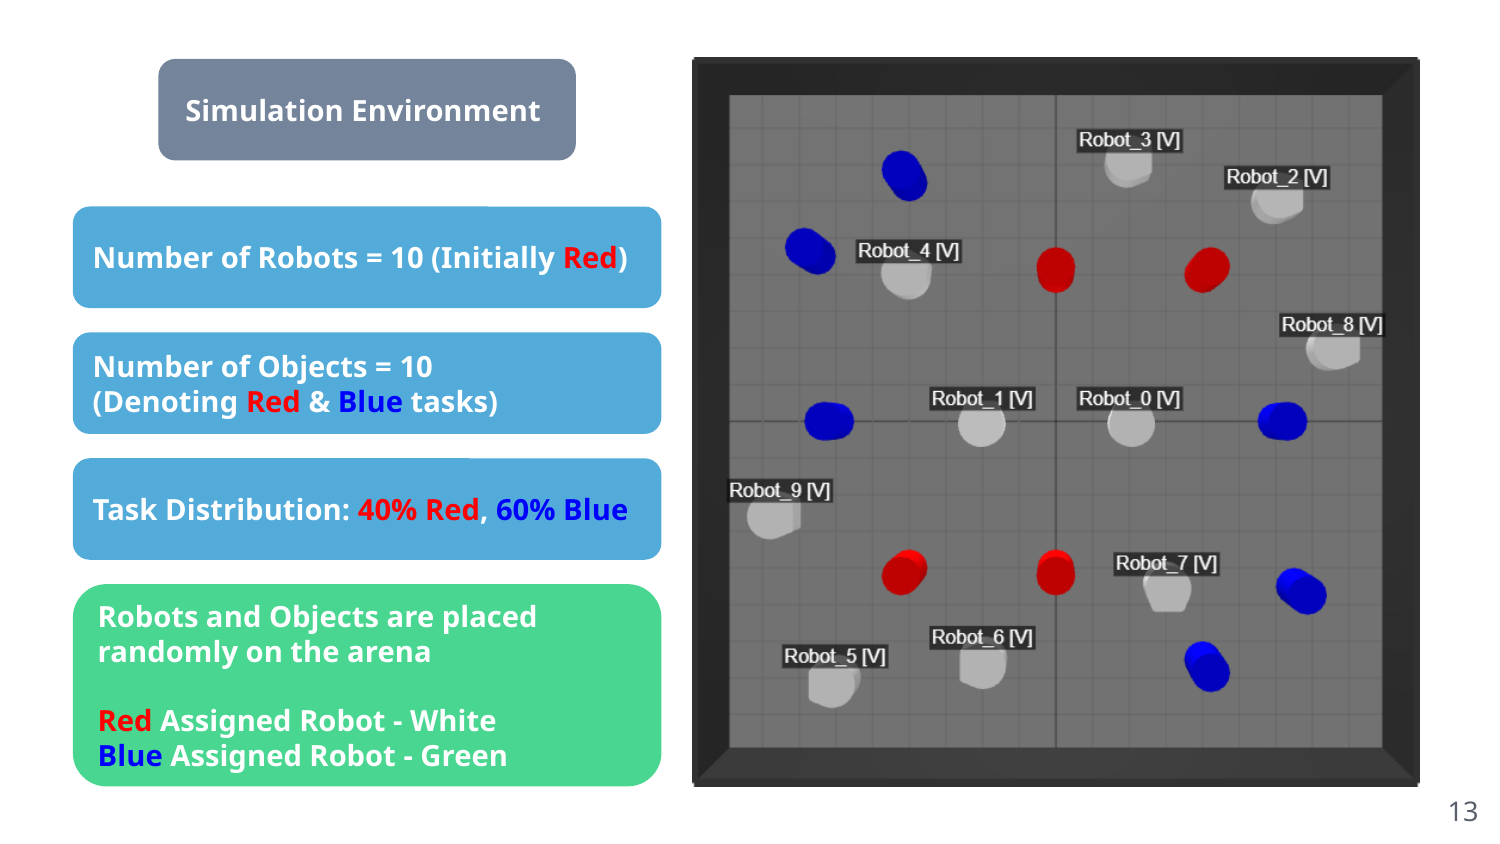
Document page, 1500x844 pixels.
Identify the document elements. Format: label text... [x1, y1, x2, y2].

slide_number ‹#› [1403, 779, 1494, 844]
text_box Simulation Environment [158, 58, 576, 161]
text_box Robots and Objects are placed randomly on the arena Red Assigned Robot - White Blue Assigned Robot - Green [72, 584, 662, 787]
text_box Number of Objects = 10 (Denoting Red & Blue tasks) [72, 332, 662, 434]
picture [692, 57, 1420, 787]
text_box Number of Robots = 10 (Initially Red) [72, 206, 662, 309]
text_box Task Distribution: 40% Red, 60% Blue [72, 458, 662, 560]
